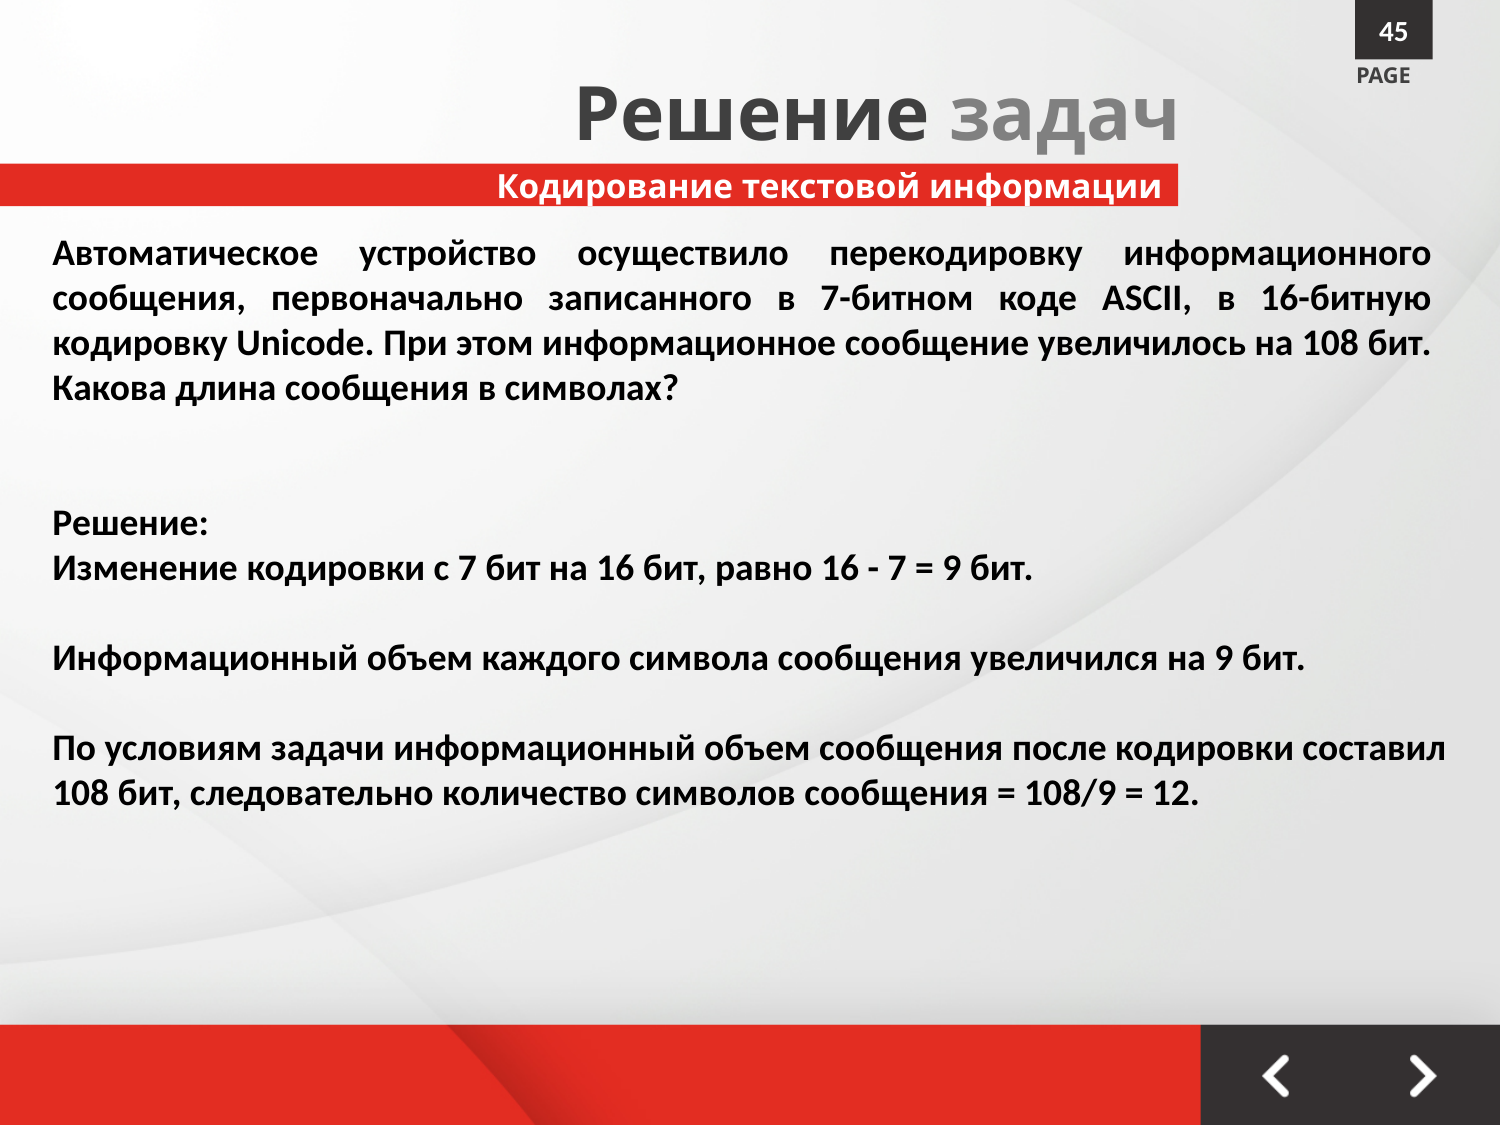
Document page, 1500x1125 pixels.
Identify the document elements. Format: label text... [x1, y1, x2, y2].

subtitle Кодирование текстовой информации [0, 163, 1179, 207]
text_box PAGE [1341, 54, 1426, 96]
picture [0, 0, 1500, 1125]
text_box Автоматическое устройство осуществило перекодировку информационного сообщения, первоначально записанного в 7-битном коде ASCII, в 16-битную кодировку Unicode. При этом информационное сообщение увеличилось на 108 бит. Какова длина сообщения в символах? [37, 221, 1448, 416]
text_box 45 [1353, 0, 1435, 61]
text_box Решение: Изменение кодировки с 7 бит на 16 бит, равно 16 - 7 = 9 бит. Информационный объем каждого символа сообщения увеличился на 9 бит. По условиям задачи информационный объем сообщения после кодировки составил 108 бит, следовательно количество символов сообщения = 108/9 = 12. [37, 490, 1463, 821]
text_box Решение задач [171, 57, 1196, 163]
